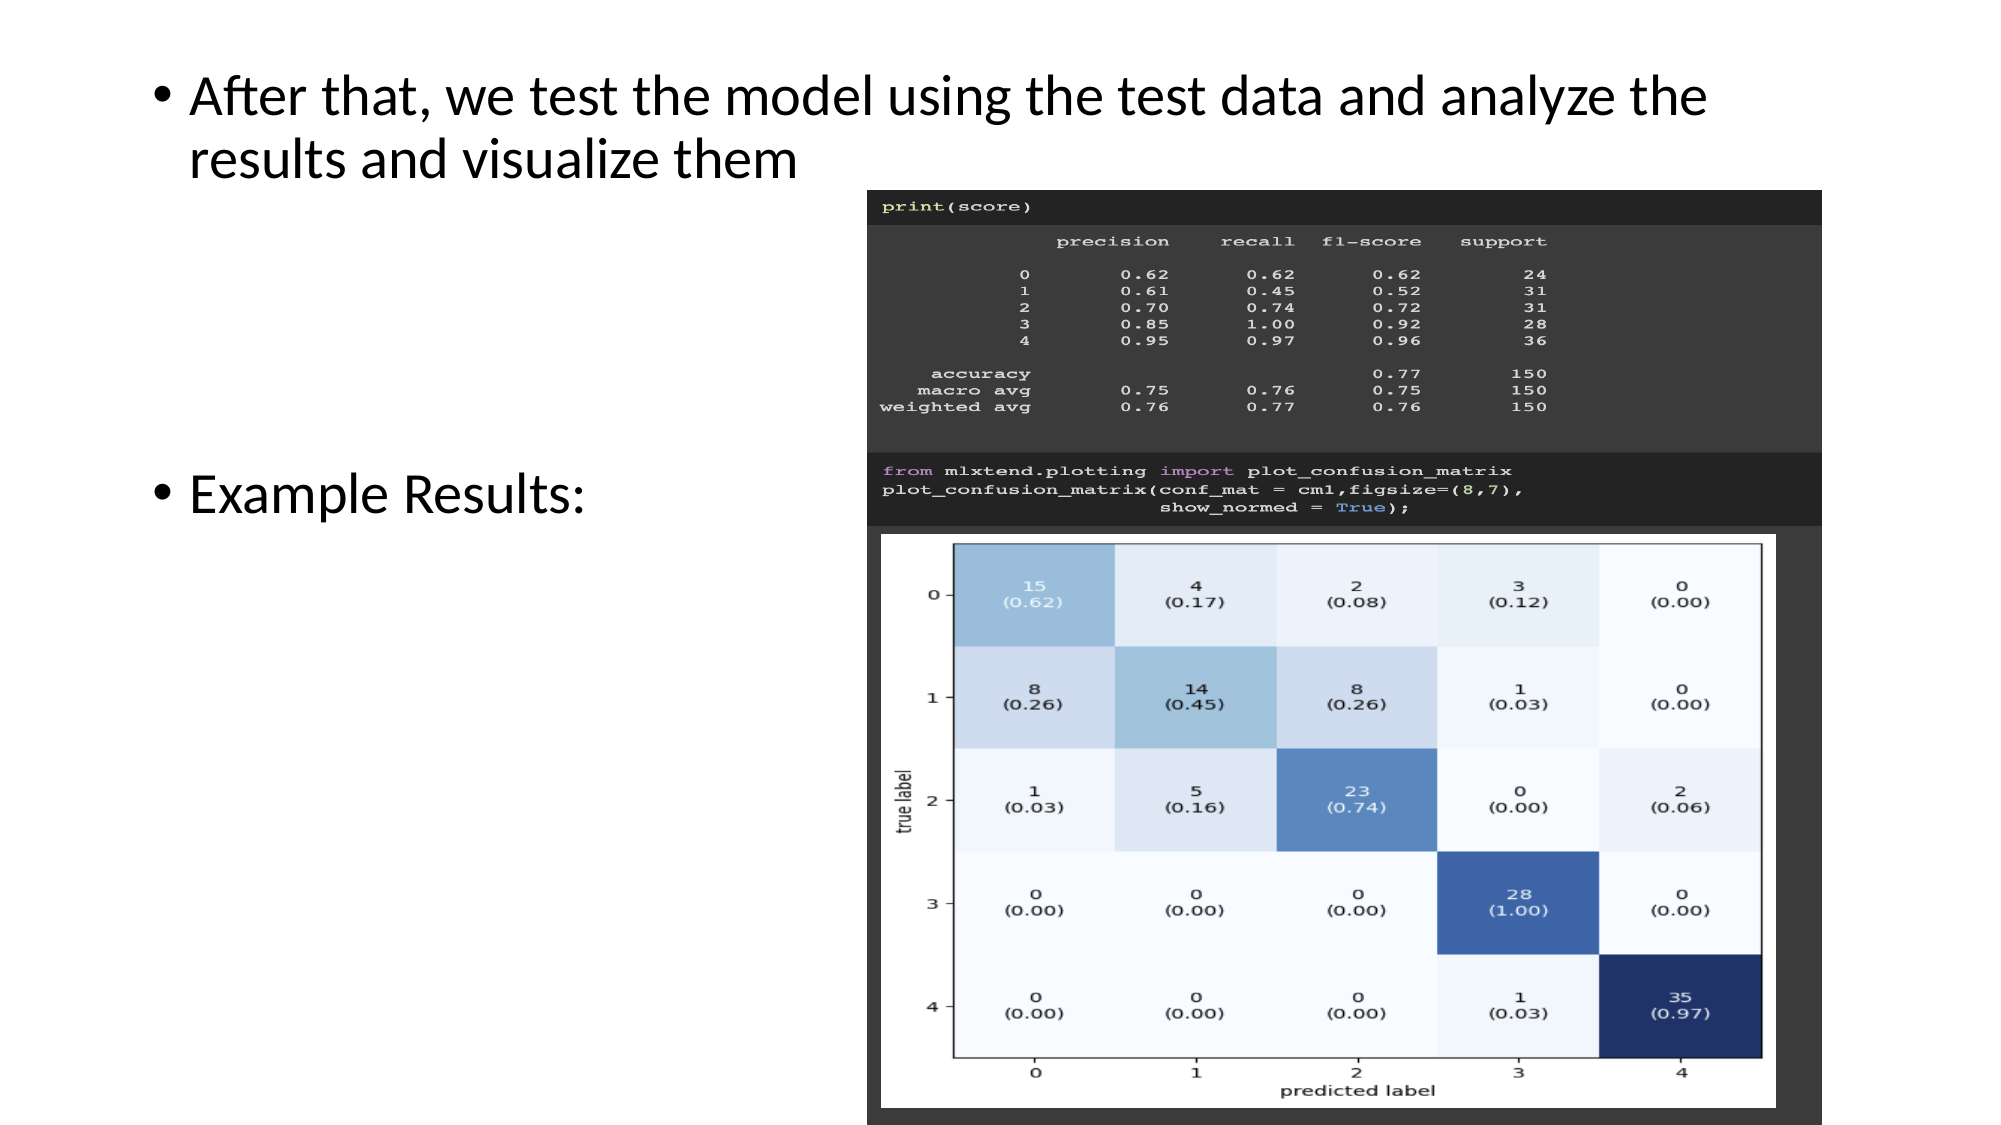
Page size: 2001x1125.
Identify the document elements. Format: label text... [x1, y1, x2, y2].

list After that, we test the model using the test data and analyze the results and visualize them Example Results: [137, 58, 1863, 772]
picture [867, 190, 1822, 1125]
